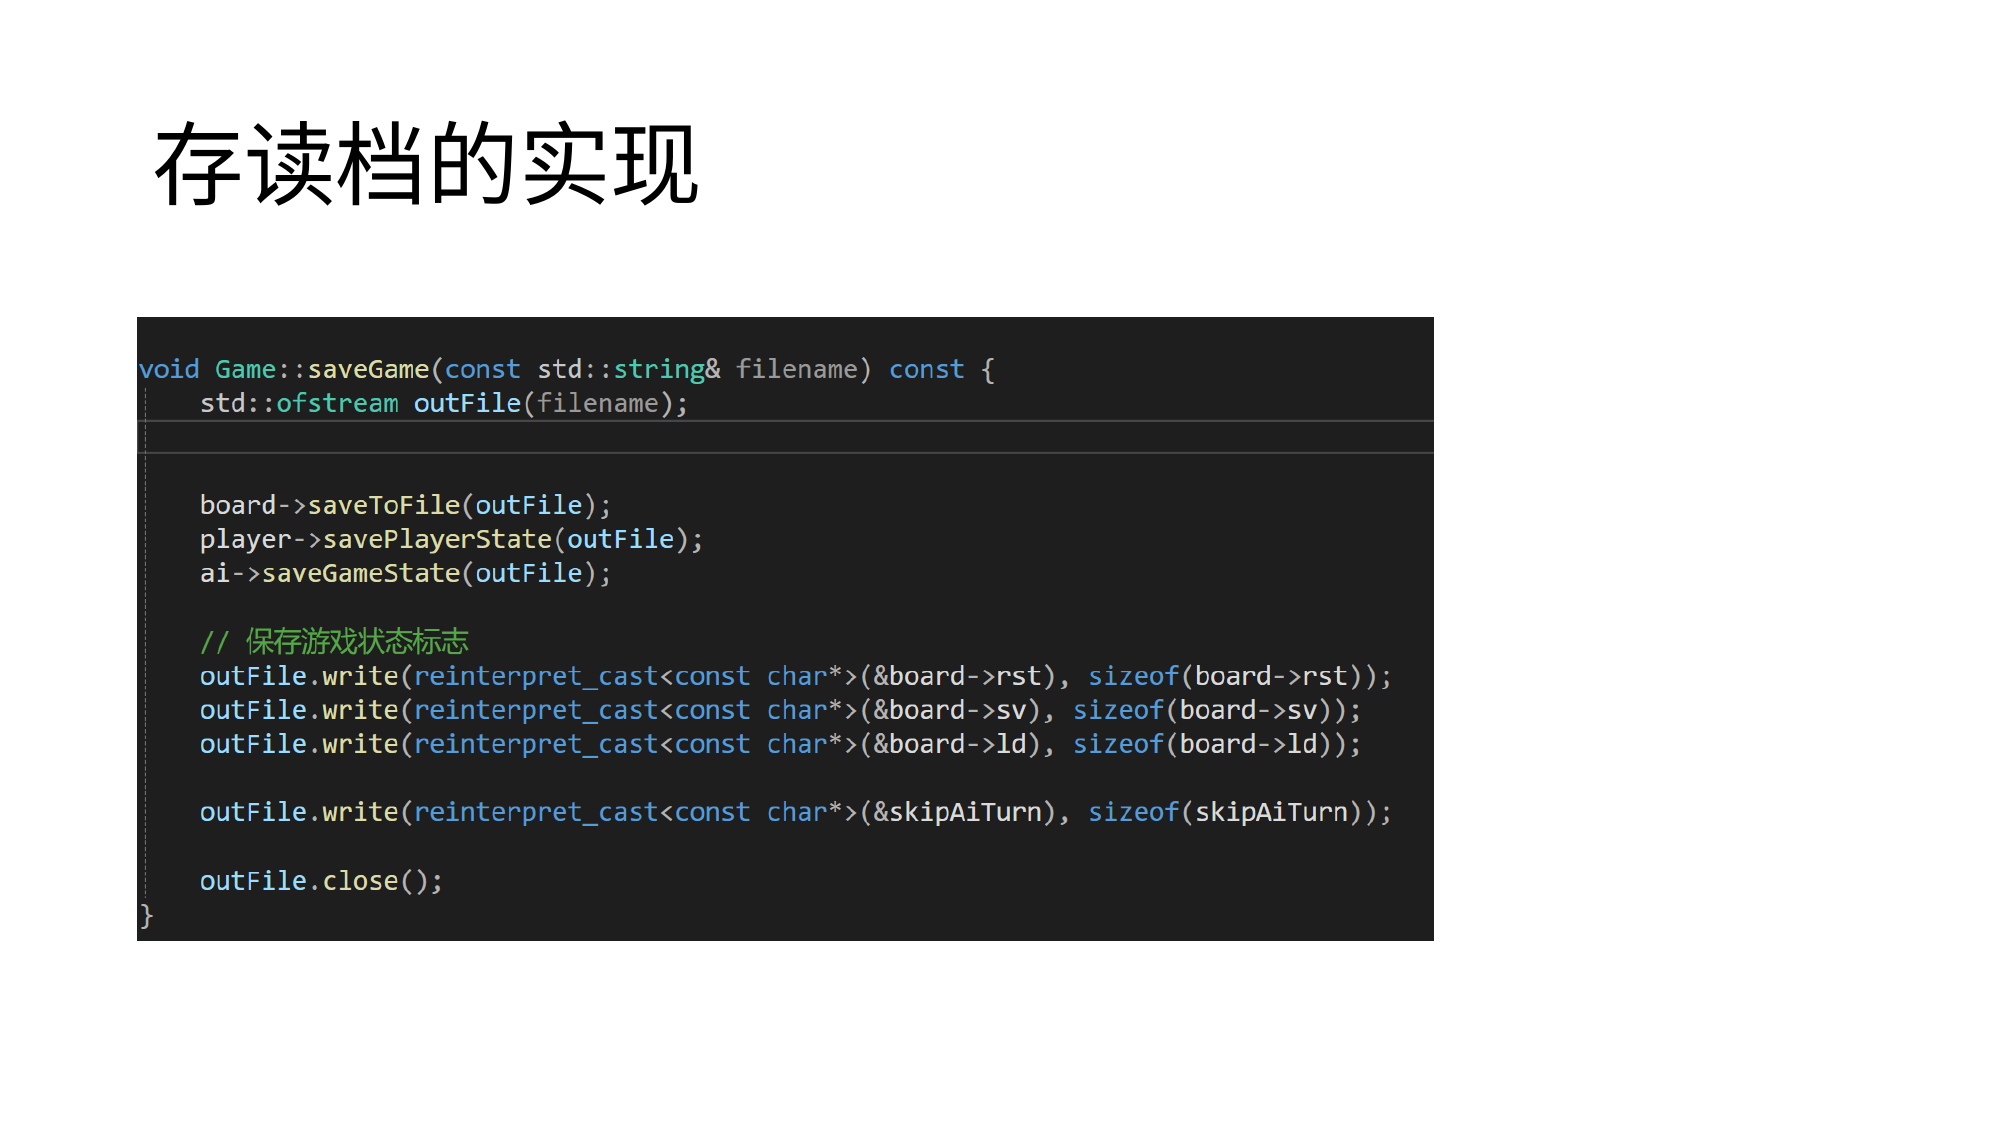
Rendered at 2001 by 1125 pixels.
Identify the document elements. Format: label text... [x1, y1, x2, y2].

title 存读档的实现 [137, 59, 1863, 278]
picture [137, 317, 1435, 941]
